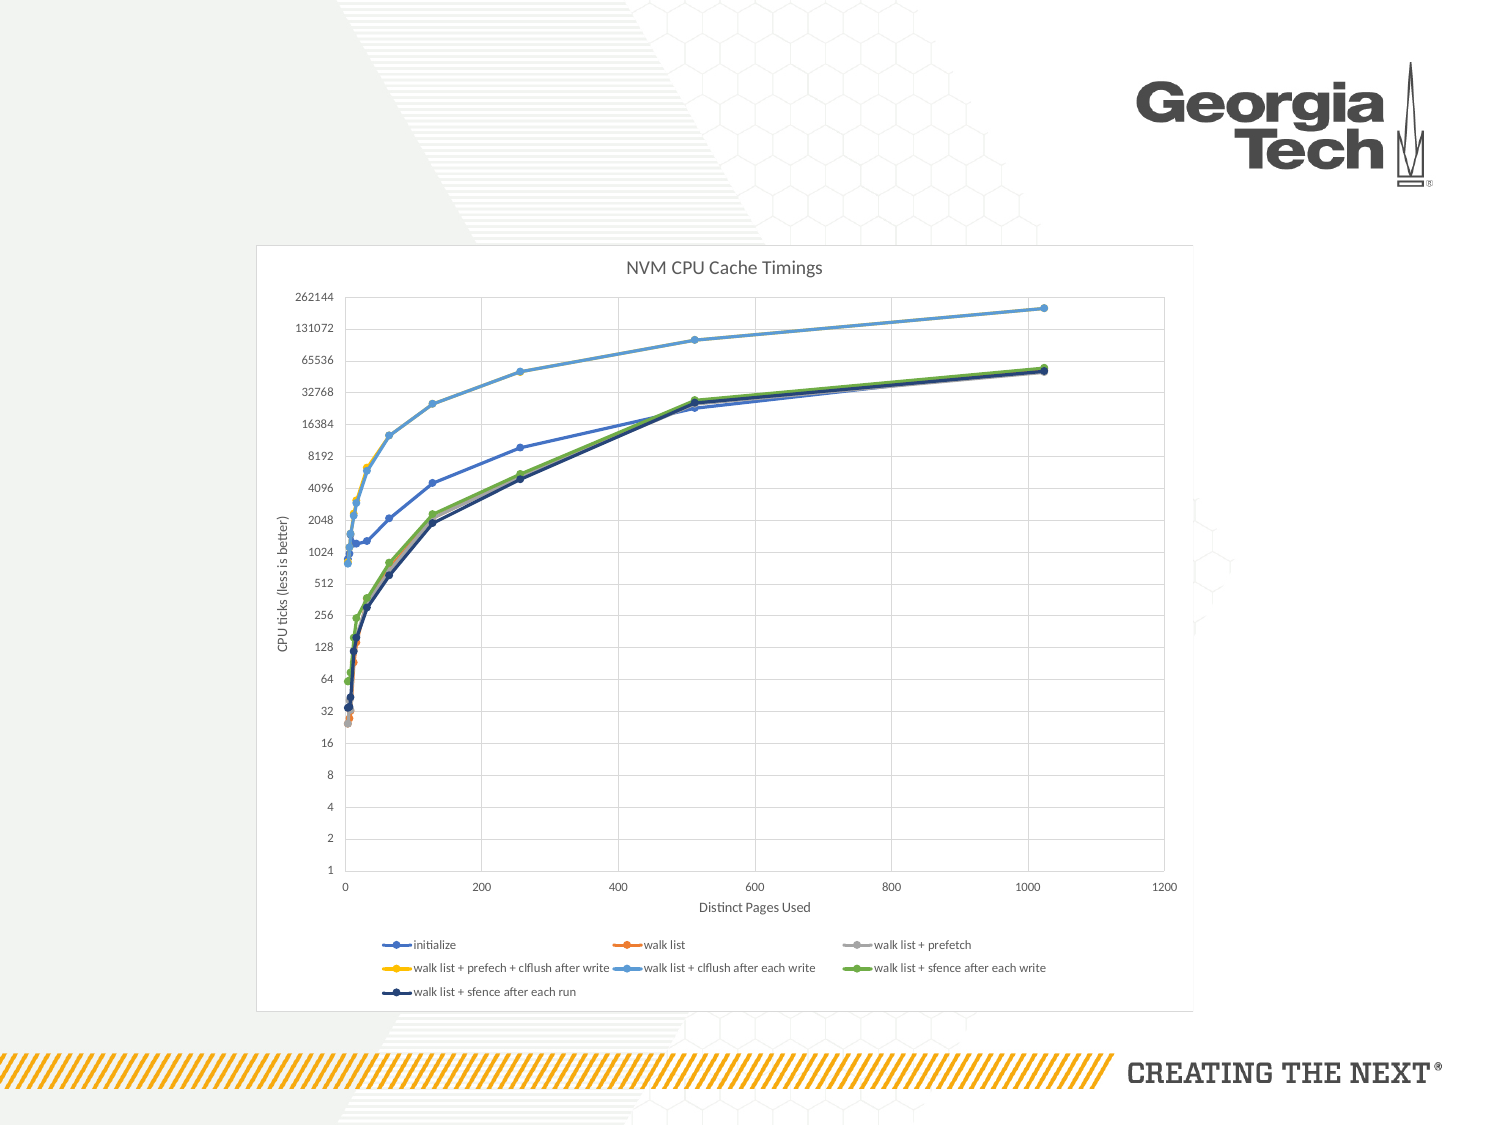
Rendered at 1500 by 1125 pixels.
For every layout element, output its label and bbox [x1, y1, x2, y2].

list [255, 244, 1194, 1012]
picture [0, 0, 1500, 1125]
